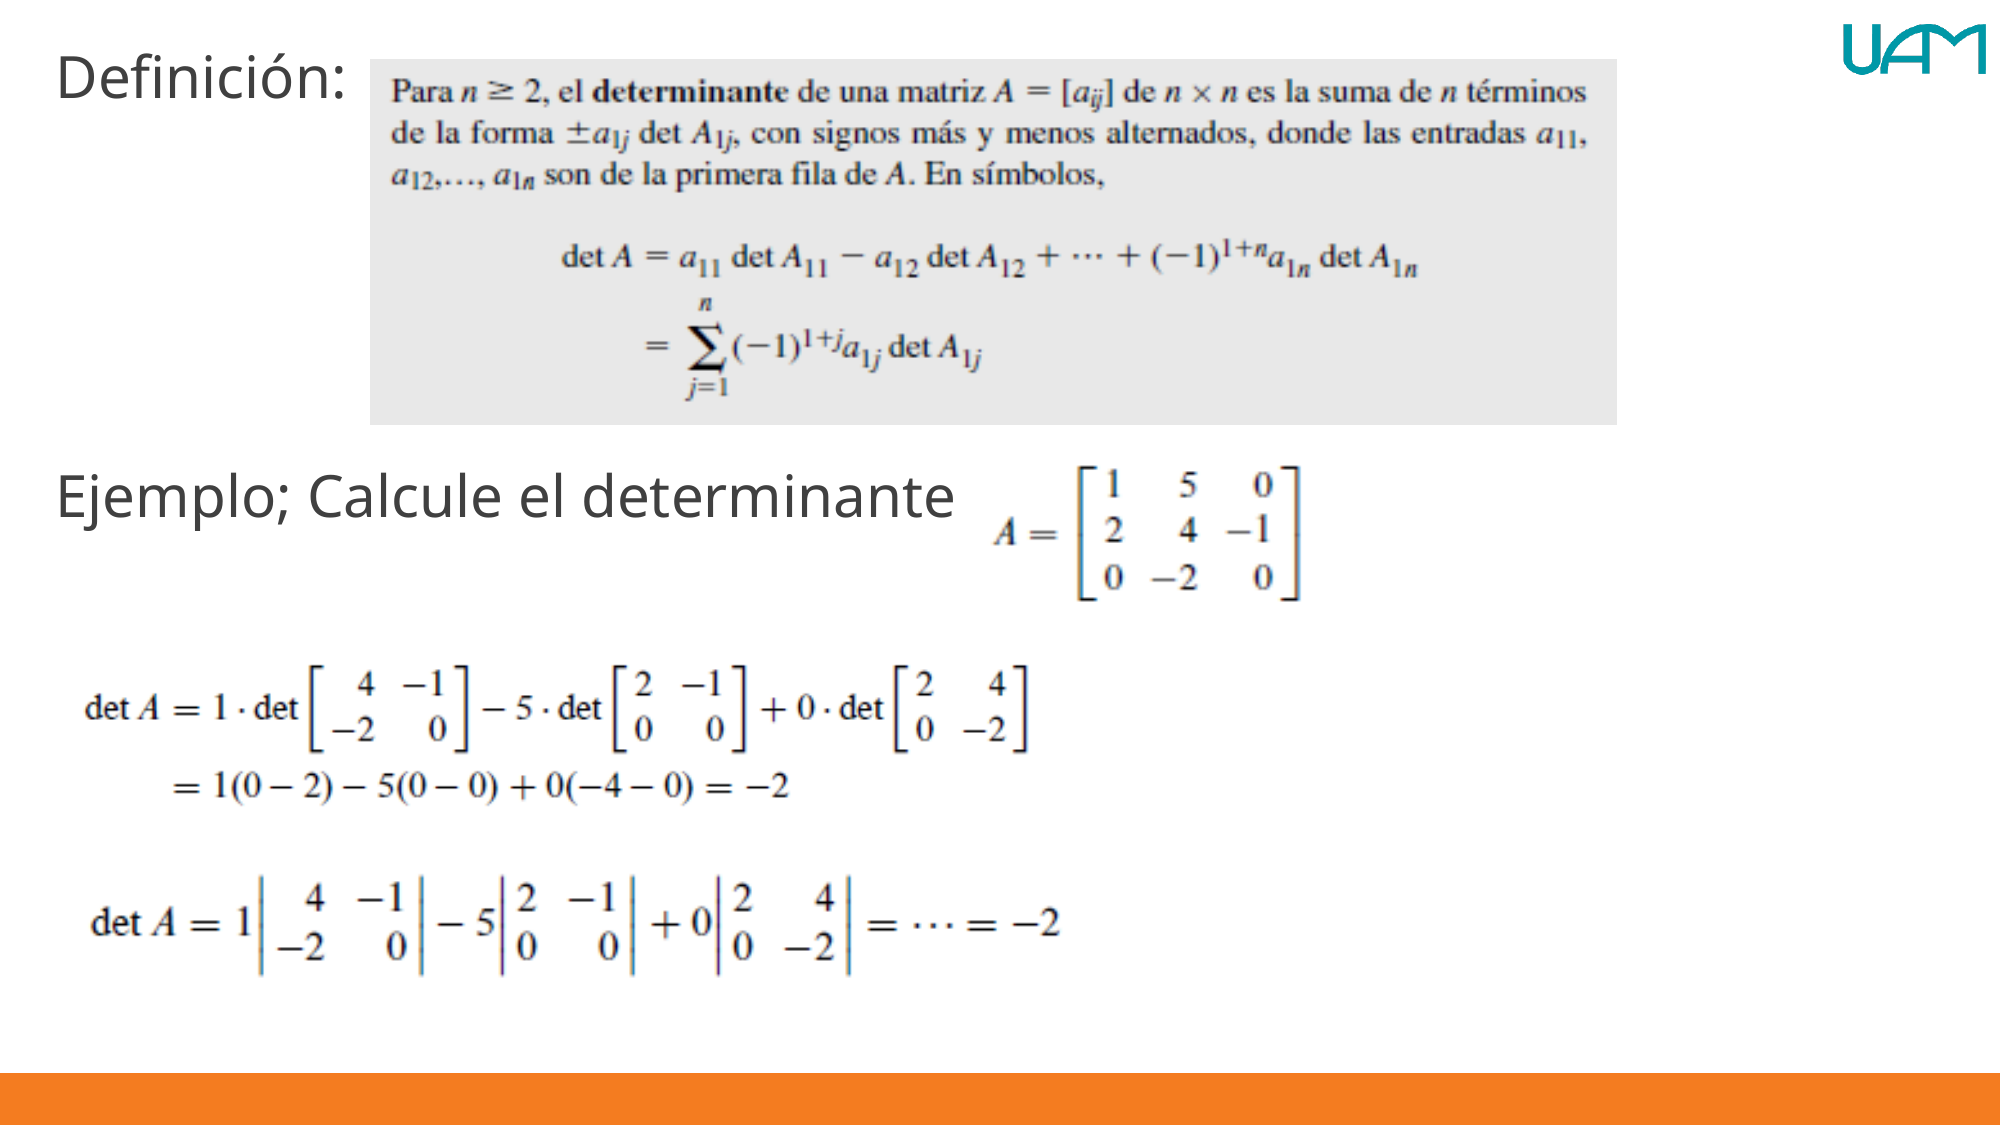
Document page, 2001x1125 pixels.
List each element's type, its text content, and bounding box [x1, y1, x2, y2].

picture [370, 59, 1617, 425]
picture [82, 858, 1082, 995]
list Definición: Ejemplo; Calcule el determinante de [40, 40, 1963, 1065]
picture [82, 442, 1329, 828]
picture [1829, 1, 2000, 97]
